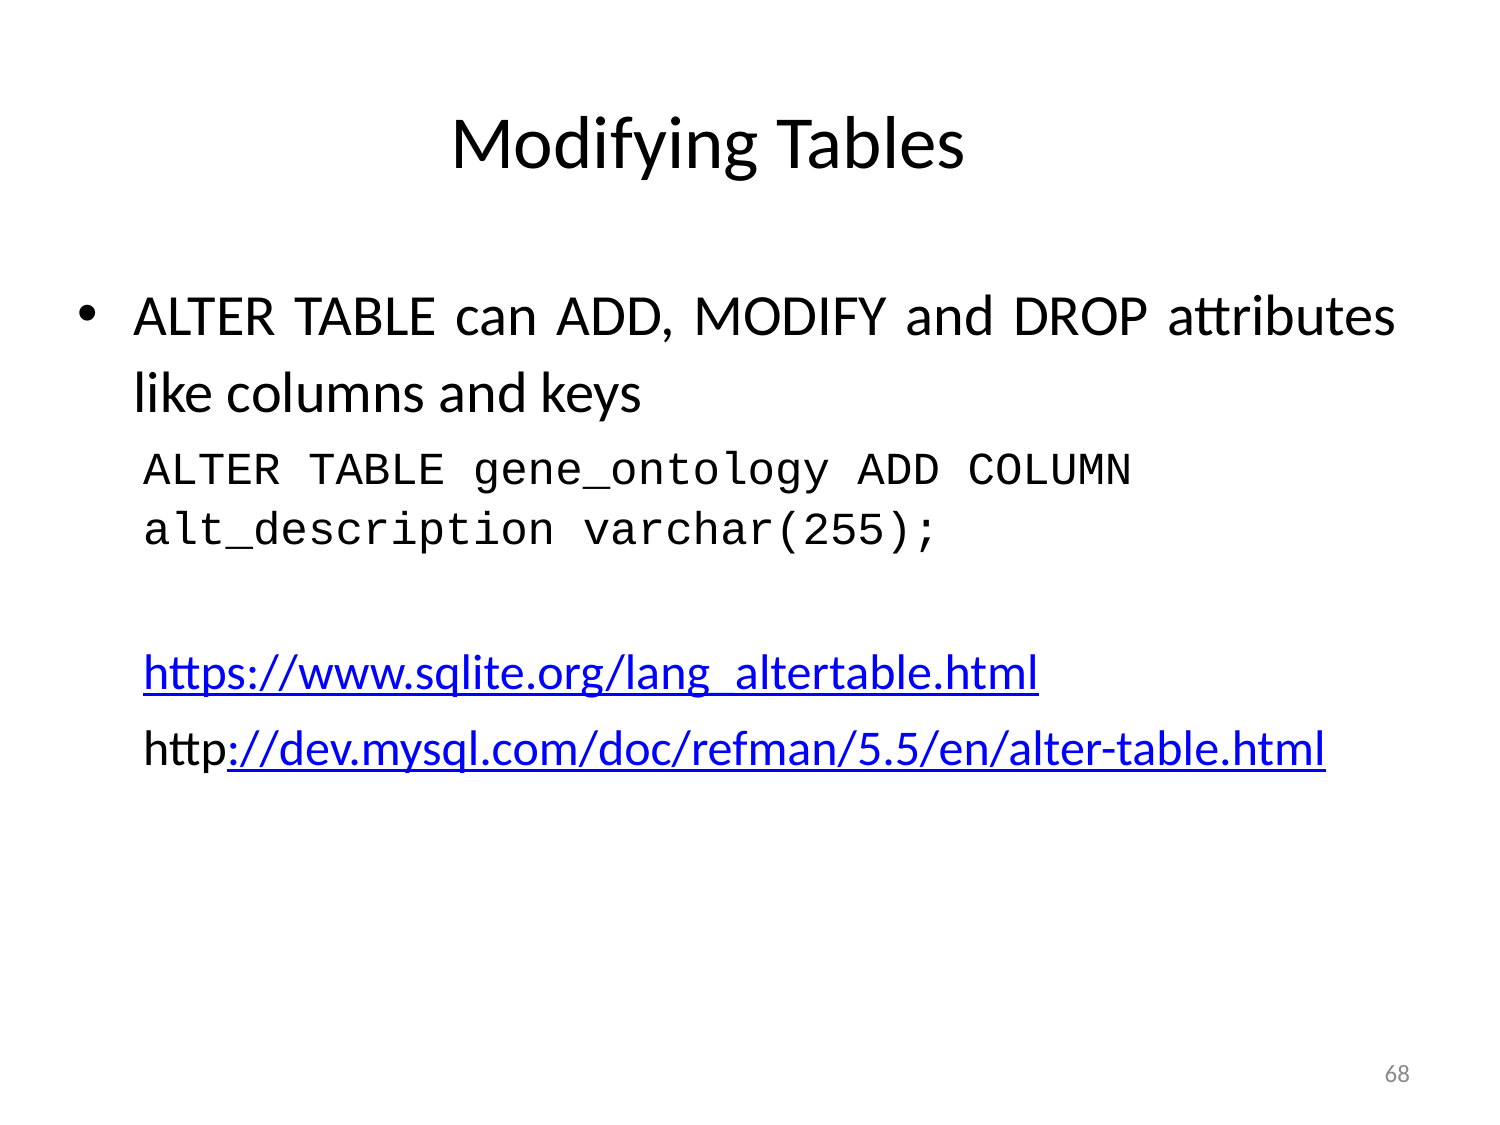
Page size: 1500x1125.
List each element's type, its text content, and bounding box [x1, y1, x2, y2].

list ALTER TABLE can ADD, MODIFY and DROP attributes like columns and keys ALTER TABLE gene_ontology ADD COLUMN alt_description varchar(255); https://www.sqlite.org/lang_altertable.html http://dev.mysql.com/doc/refman/5.5/en/alter-table.html [62, 262, 1413, 1006]
slide_number 68 [1074, 1042, 1425, 1103]
title Modifying Tables [75, 45, 1425, 233]
